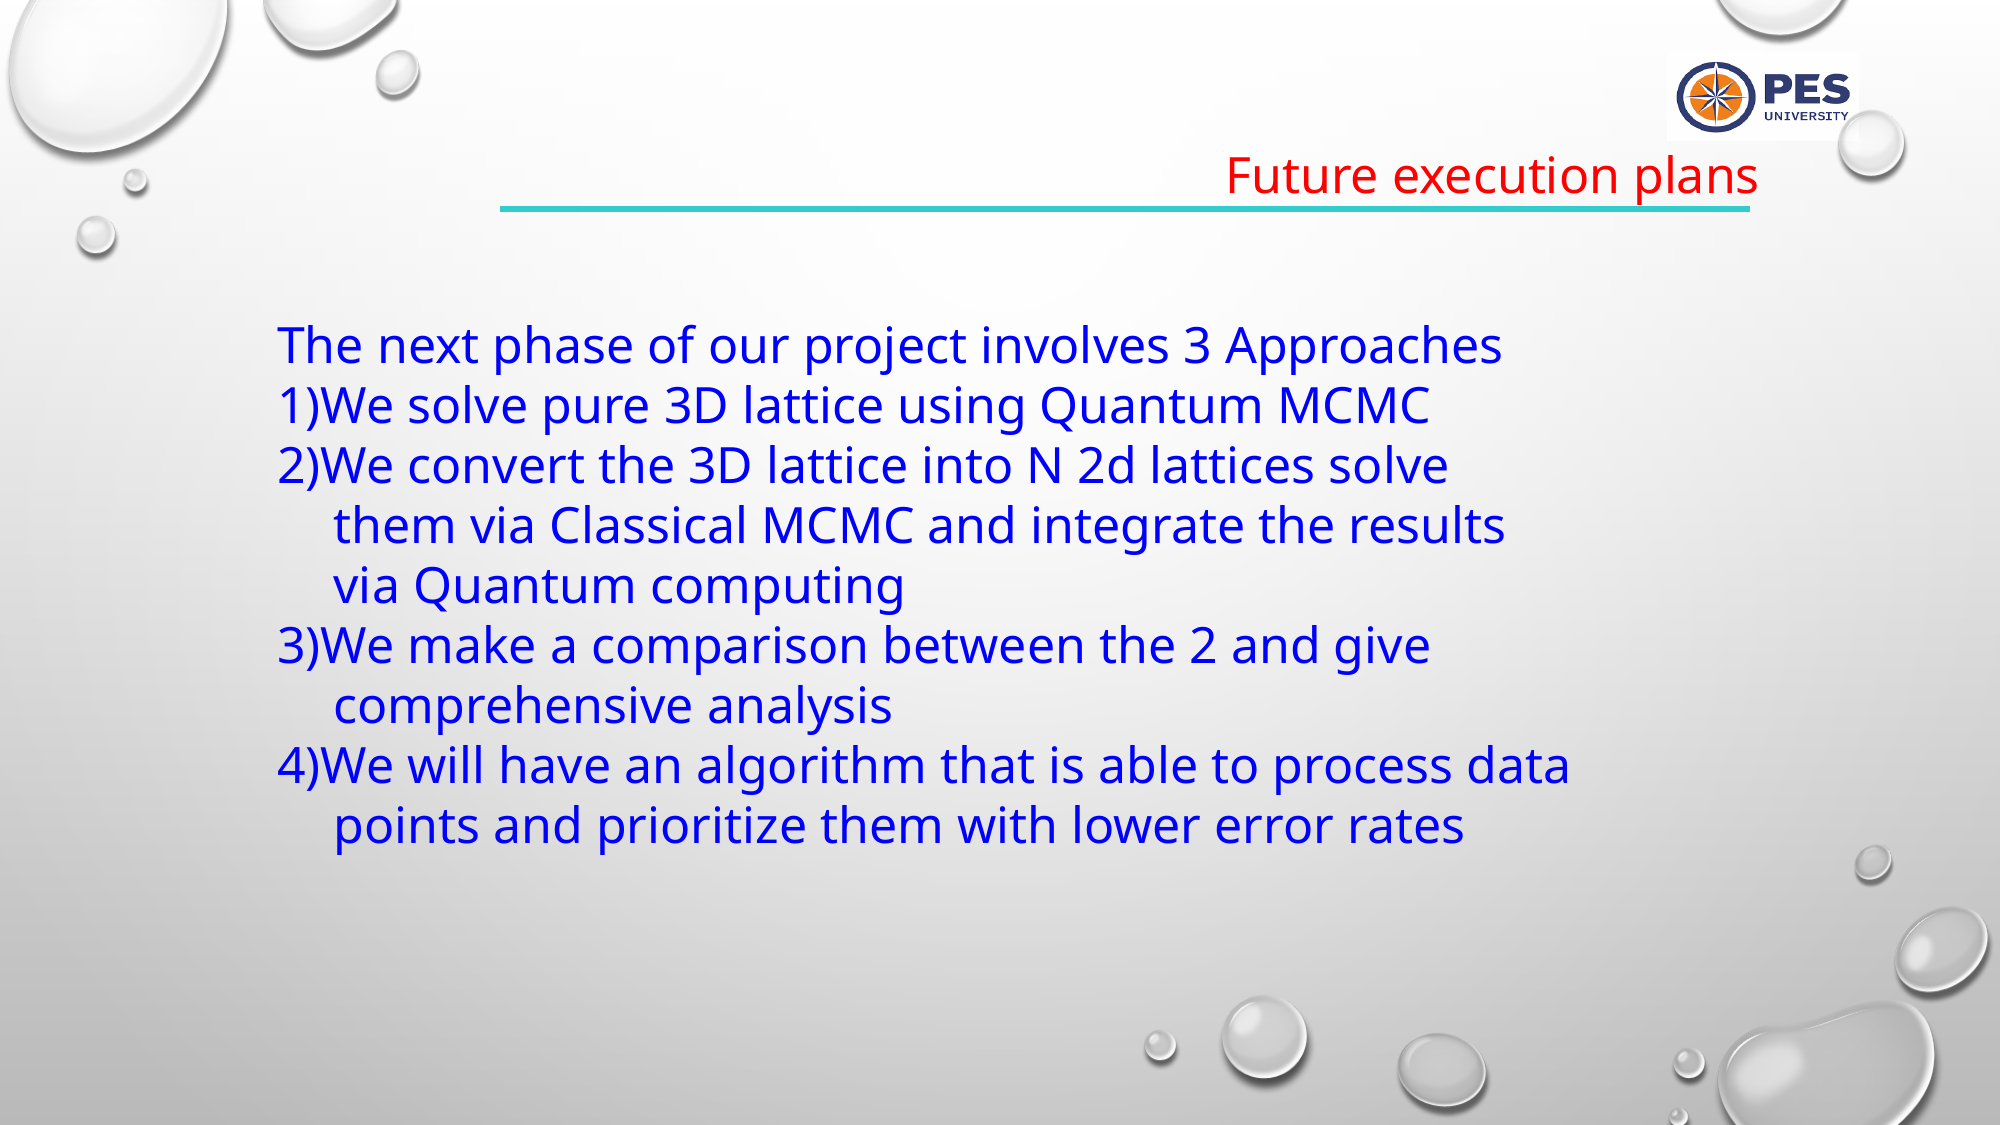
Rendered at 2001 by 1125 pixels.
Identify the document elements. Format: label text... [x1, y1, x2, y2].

text_box The next phase of our project involves 3 Approaches 1)We solve pure 3D lattice using Quantum MCMC 2)We convert the 3D lattice into N 2d lattices solve them via Classical MCMC and integrate the results via Quantum computing 3)We make a comparison between the 2 and give comprehensive analysis 4)We will have an algorithm that is able to process data points and prioritize them with lower error rates [262, 306, 1588, 861]
picture [0, 0, 2000, 1125]
text_box Future execution plans [499, 136, 1775, 211]
text_box [224, 306, 1500, 382]
